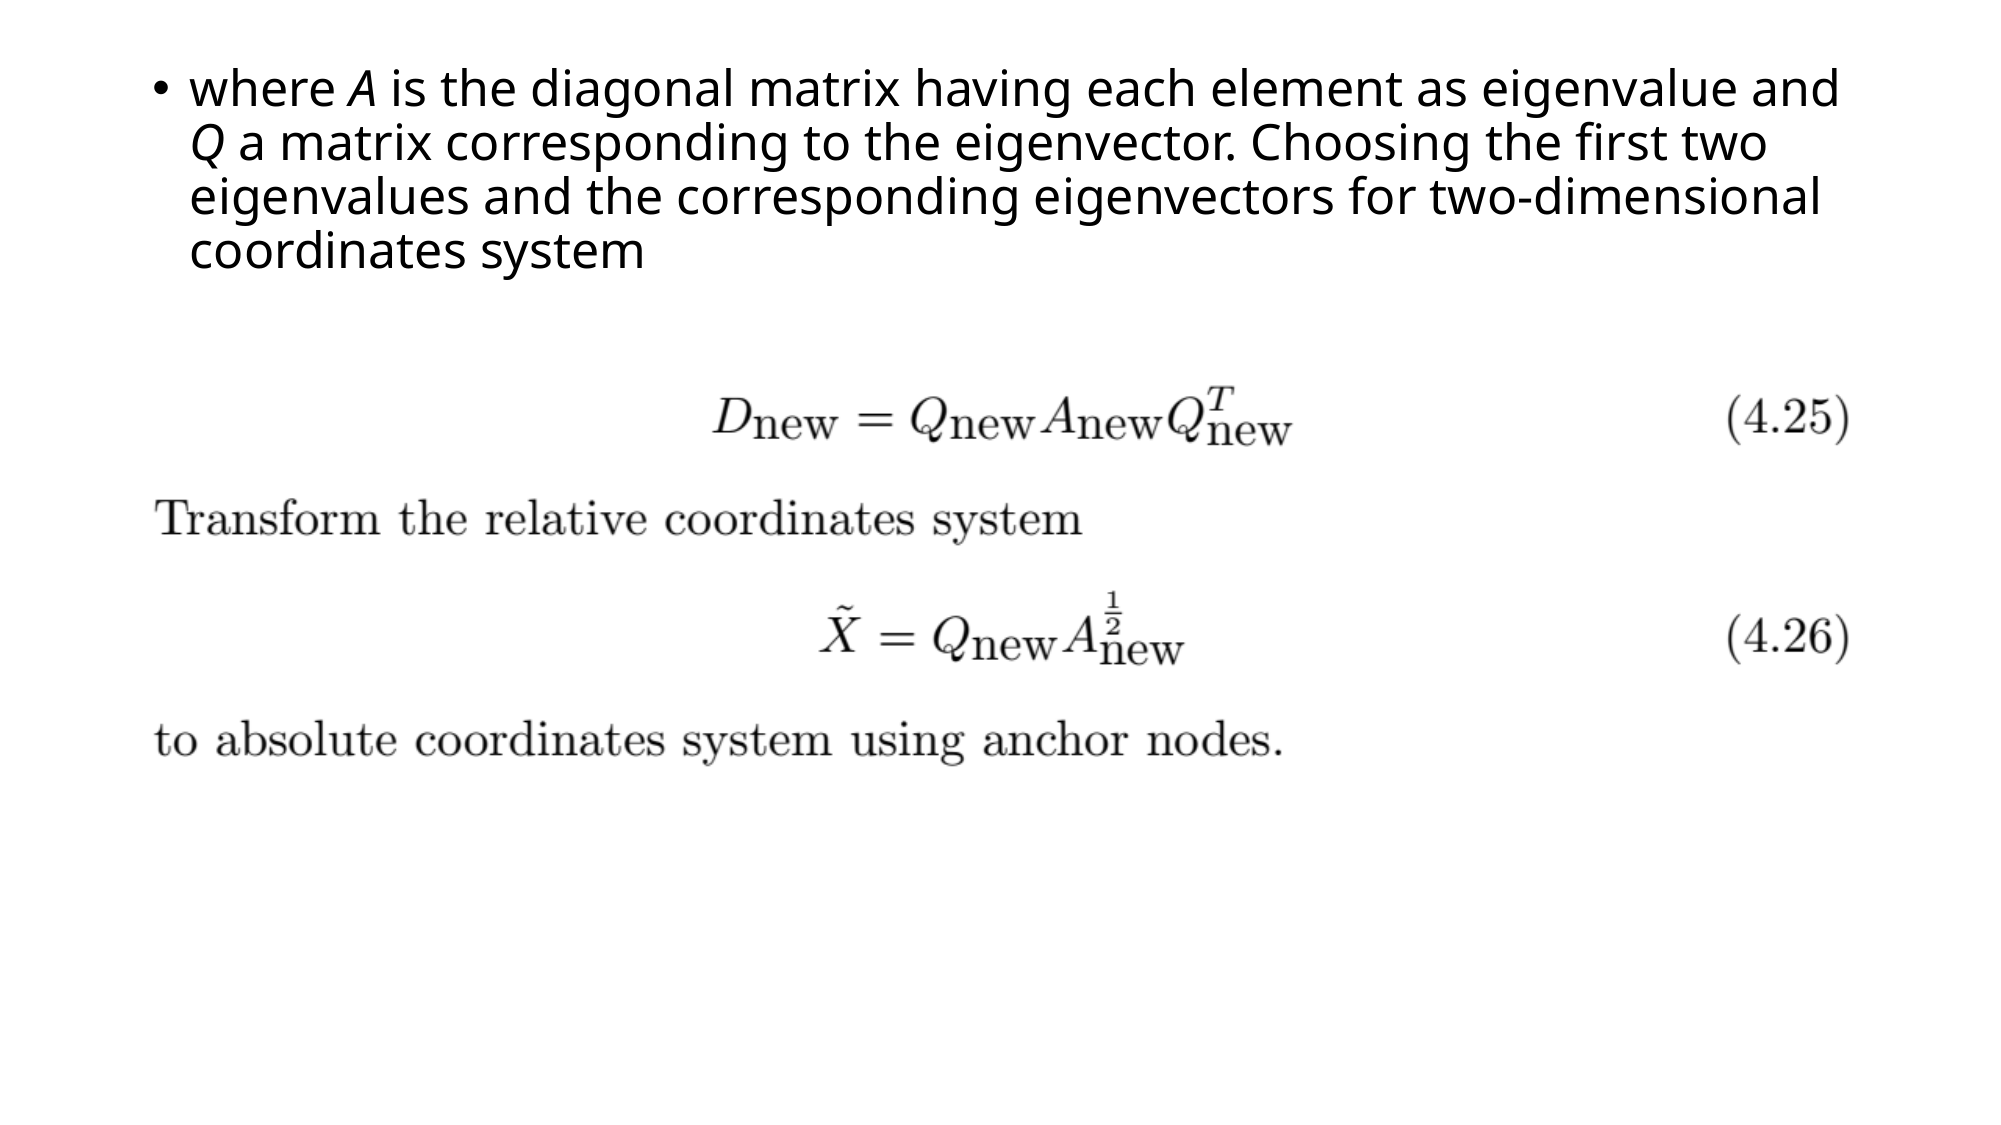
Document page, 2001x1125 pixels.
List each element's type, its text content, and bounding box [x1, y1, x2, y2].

picture [148, 356, 1852, 768]
list where A is the diagonal matrix having each element as eigenvalue and Q a matrix corresponding to the eigenvector. Choosing the first two eigenvalues and the corresponding eigenvectors for two-dimensional coordinates system [137, 55, 1863, 1014]
